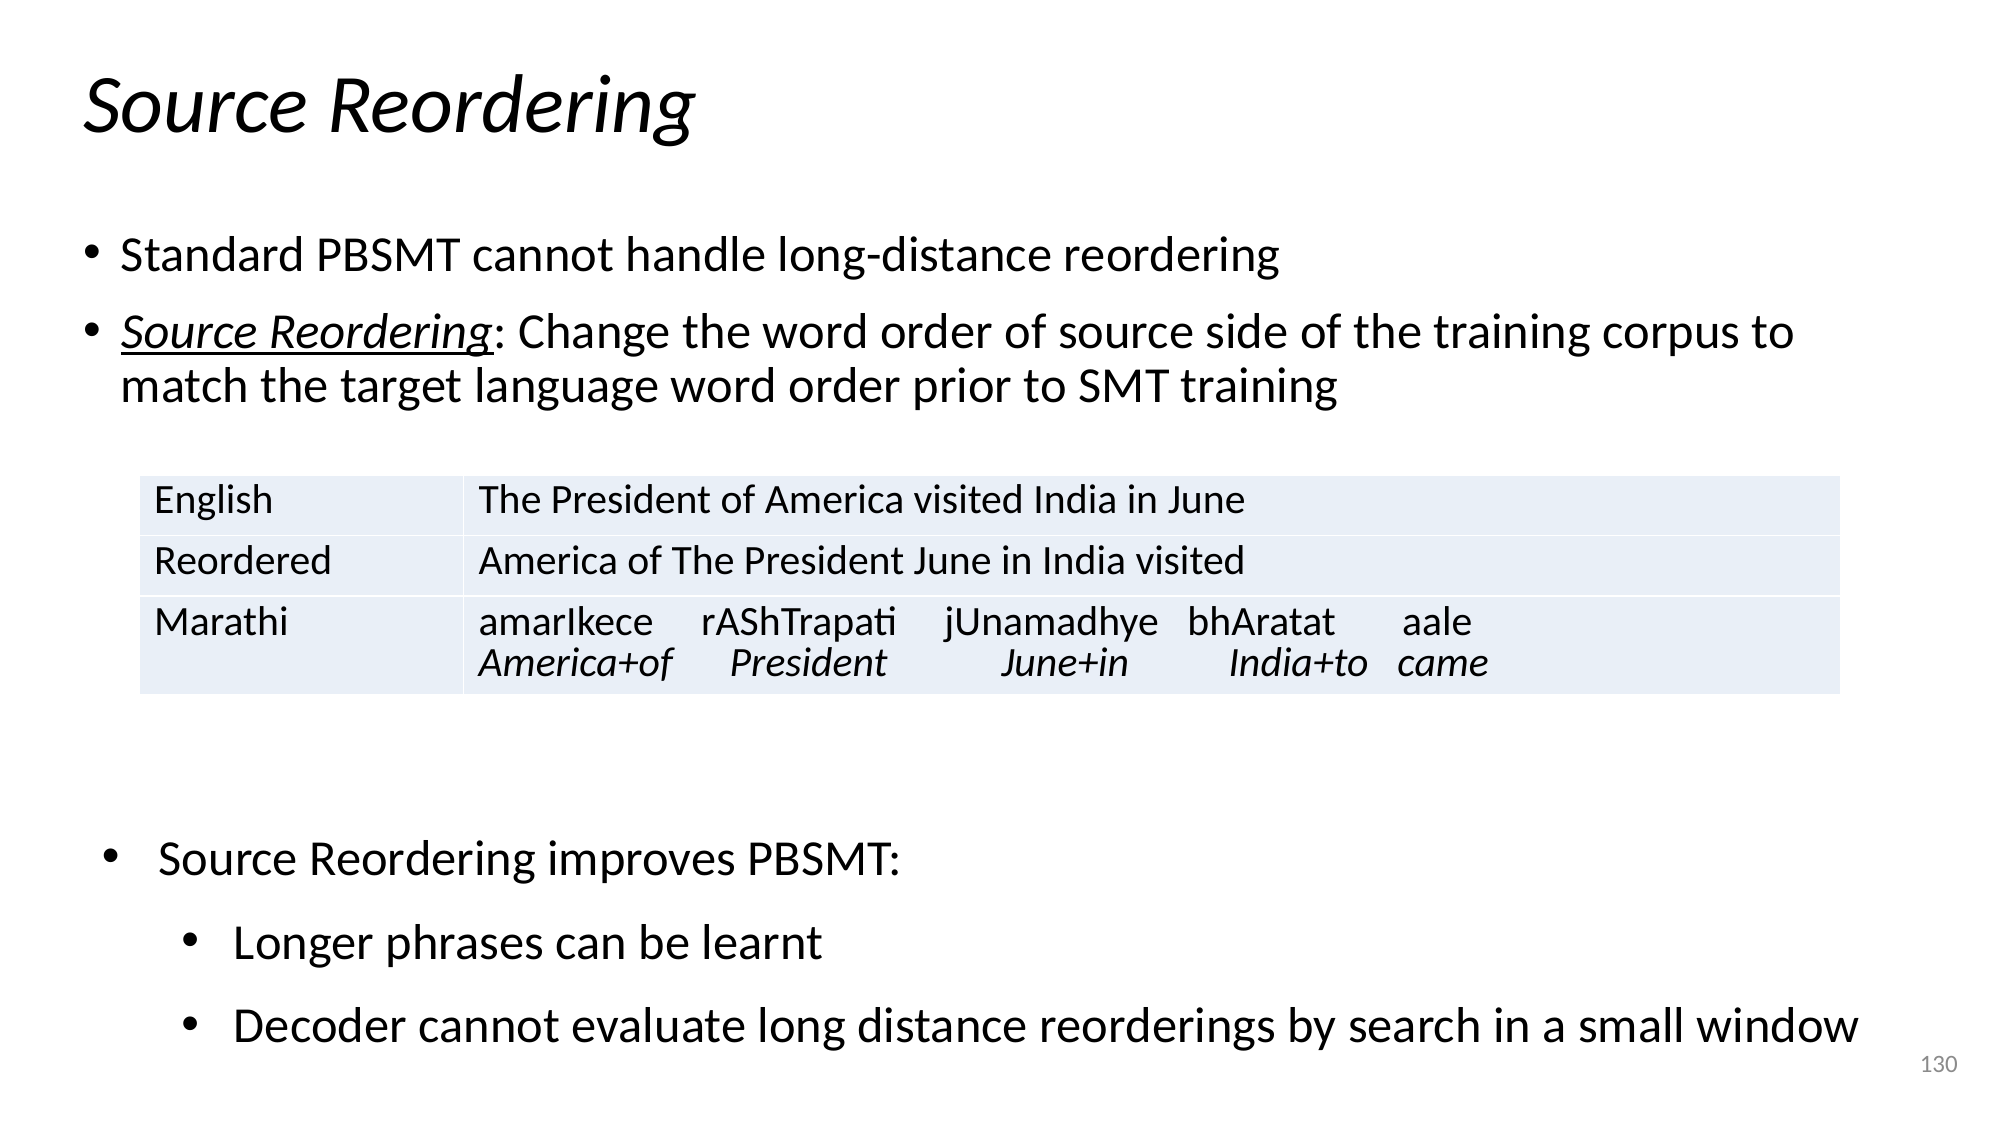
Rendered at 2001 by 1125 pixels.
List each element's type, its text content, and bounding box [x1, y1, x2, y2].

table_cell amarIkece rAShTrapati jUnamadhye bhAratat aale America+of President June+in India+to came [464, 597, 1840, 694]
table_cell America of The President June in India visited [464, 536, 1840, 595]
table_header English [140, 476, 463, 535]
table_header The President of America visited India in June [464, 476, 1840, 535]
table_cell Reordered [140, 536, 463, 595]
title Source Reordering [68, 45, 1932, 201]
list Standard PBSMT cannot handle long-distance reordering Source Reordering: Change the word order of source side of the training corpus to match the target language word order prior to SMT training Source Reordering improves PBSMT: Longer phrases can be learnt Decoder cannot evaluate long distance reorderings by search in a small window [68, 212, 1932, 1071]
slide_number 130 [1853, 1019, 1974, 1106]
table_cell Marathi [140, 597, 463, 694]
